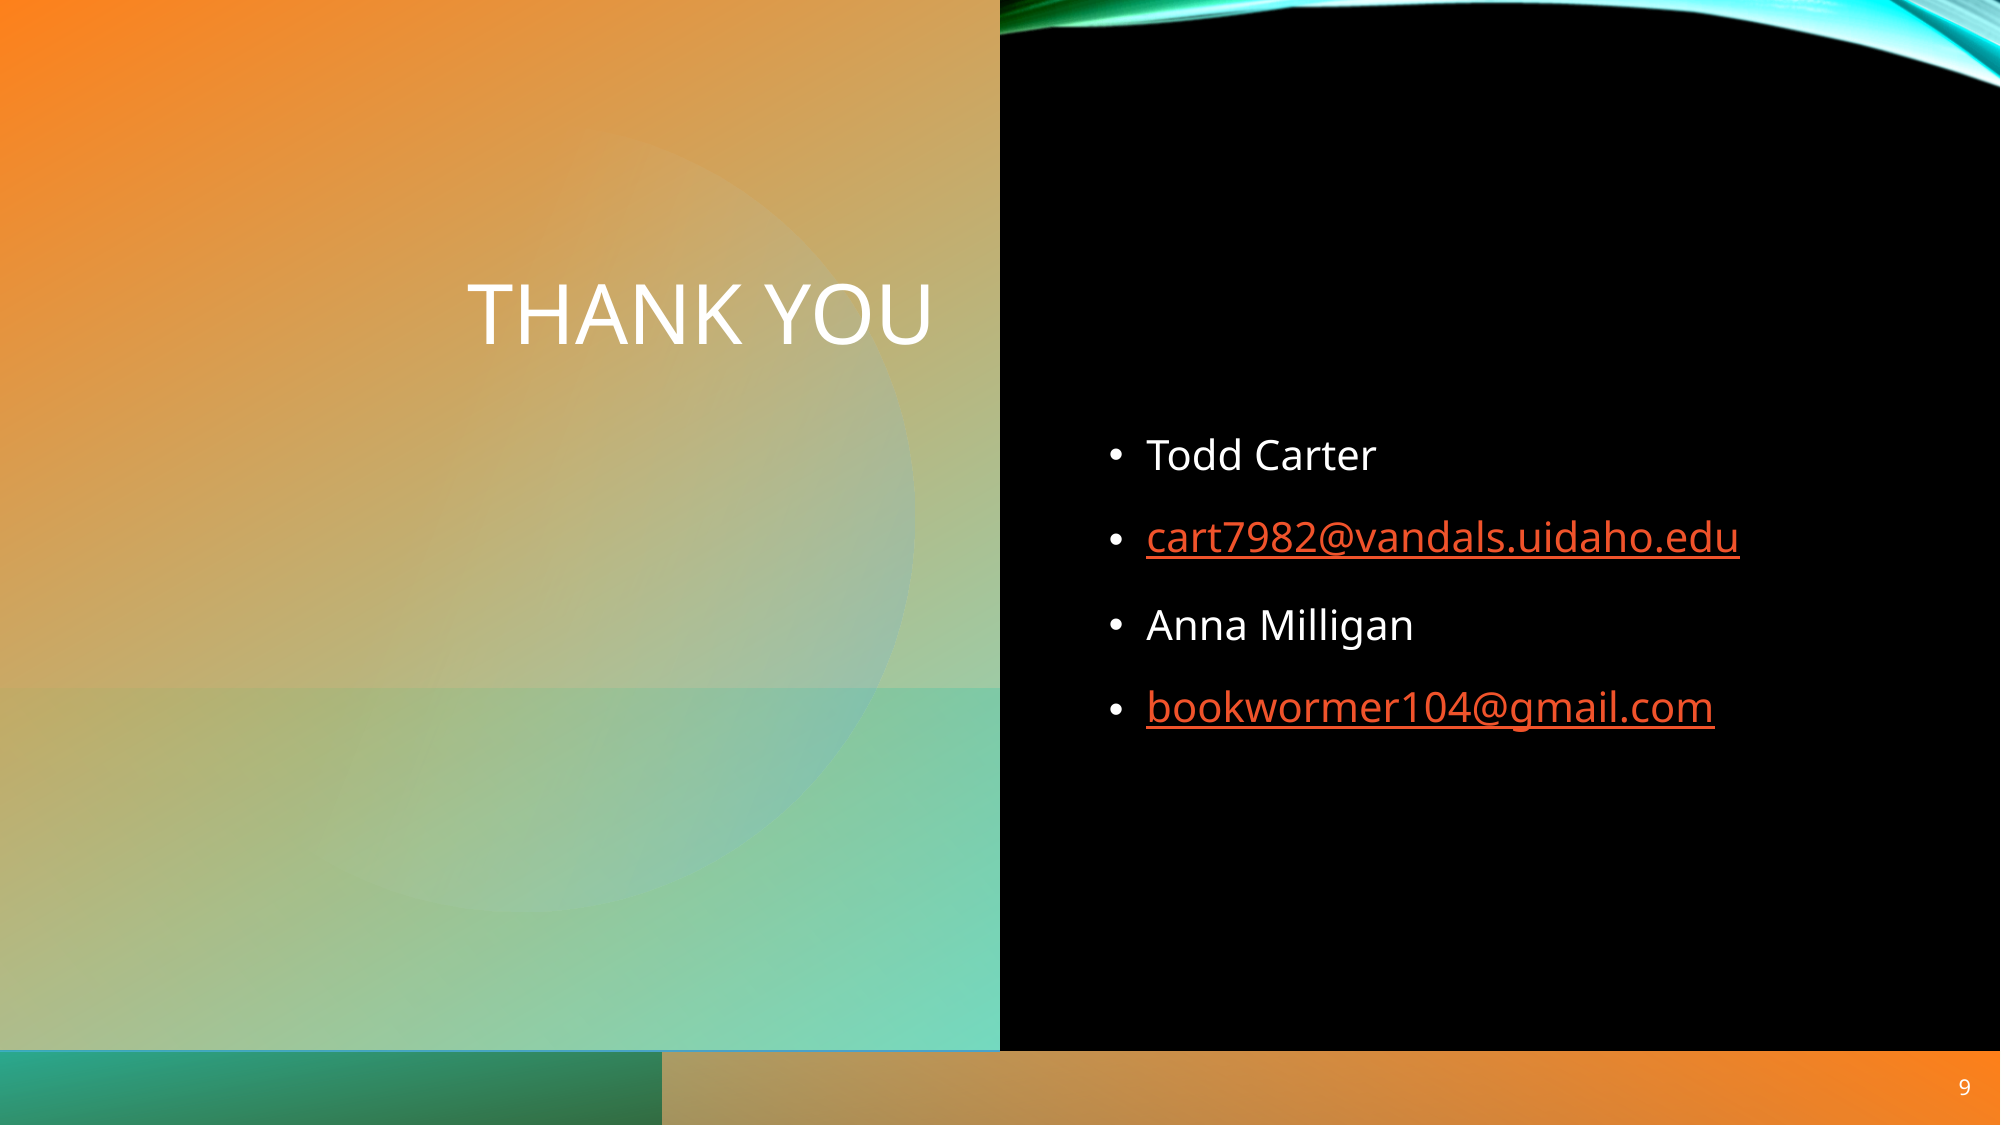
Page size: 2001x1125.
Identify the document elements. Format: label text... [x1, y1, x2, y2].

text_box Todd Carter cart7982@vandals.uidaho.edu Anna Milligan bookwormer104@gmail.com [1094, 411, 1950, 797]
slide_number 9 [1913, 1051, 1986, 1125]
picture [997, 0, 2000, 237]
title Thank you [103, 13, 952, 622]
